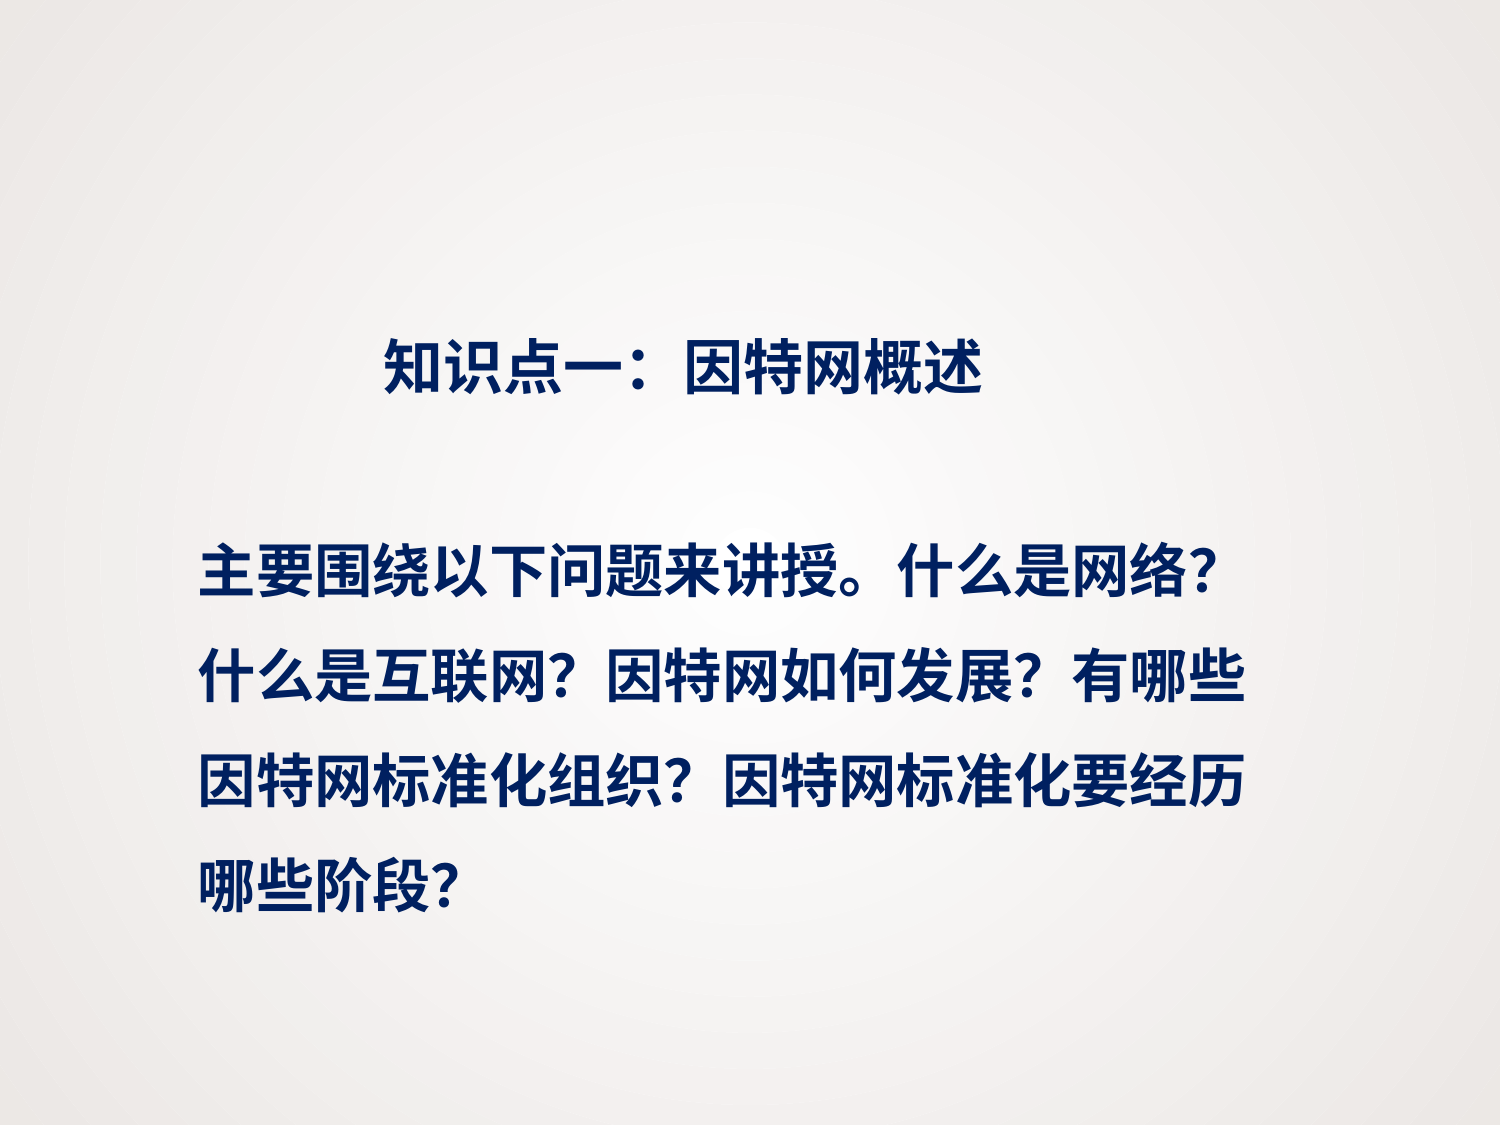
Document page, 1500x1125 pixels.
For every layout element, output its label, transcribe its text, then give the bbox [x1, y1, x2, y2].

text_box 主要围绕以下问题来讲授。什么是网络？什么是互联网？因特网如何发展？有哪些因特网标准化组织？因特网标准化要经历哪些阶段？ [183, 491, 1273, 927]
text_box 知识点一：因特网概述 [383, 302, 1223, 408]
